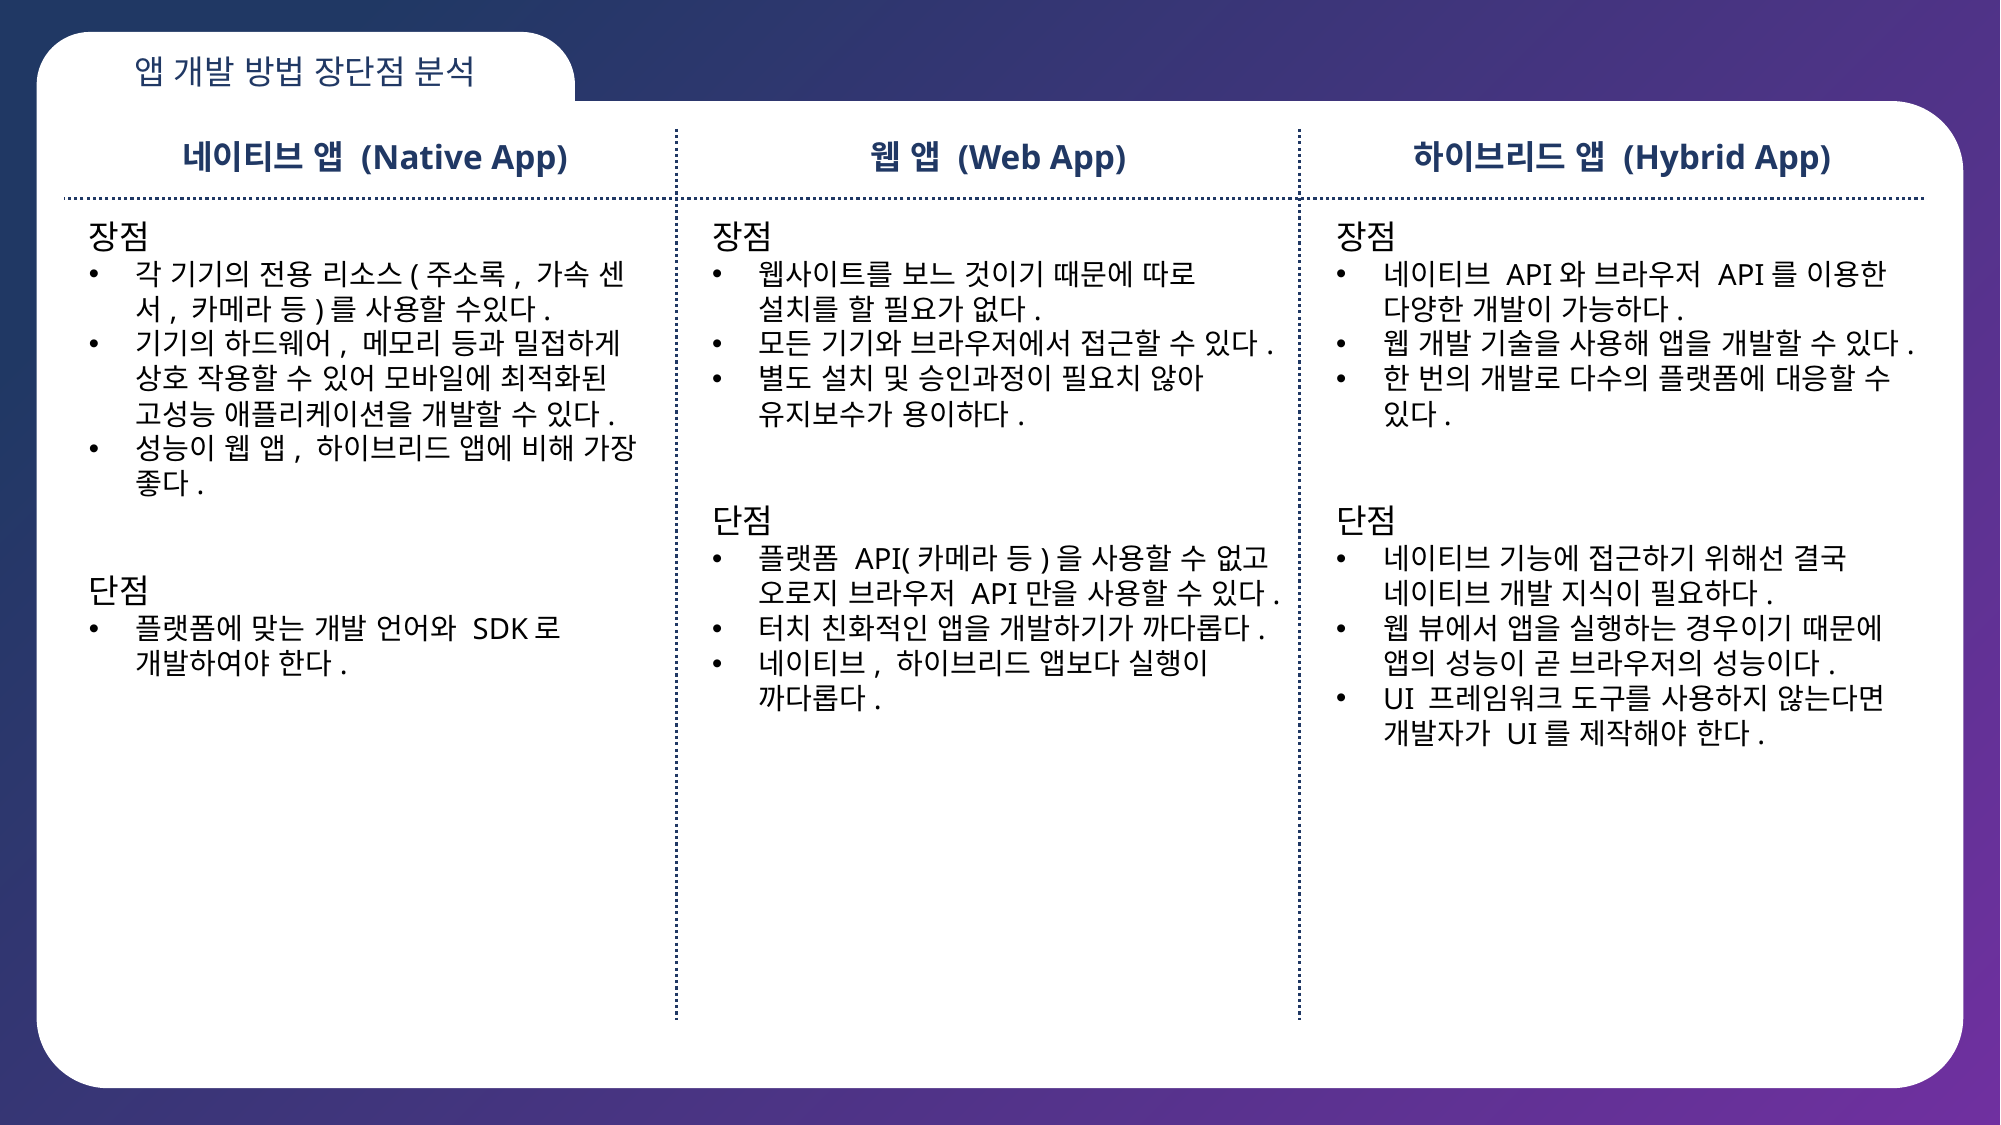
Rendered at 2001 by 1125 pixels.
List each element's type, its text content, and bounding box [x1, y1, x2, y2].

text_box 웹 앱 (Web App) 장점 웹사이트를 보느 것이기 때문에 따로 설치를 할 필요가 없다. 모든 기기와 브라우저에서 접근할 수 있다. 별도 설치 및 승인과정이 필요치 않아 유지보수가 용이하다. 단점 플랫폼 API(카메라 등)을 사용할 수 없고 오로지 브라우저 API만을 사용할 수 있다. 터치 친화적인 앱을 개발하기가 까다롭다. 네이티브, 하이브리드 앱보다 실행이 까다롭다. [696, 199, 1299, 724]
text_box 네이티브 앱 (Native App) 장점 각 기기의 전용 리소스(주소록, 가속 센서, 카메라 등)를 사용할 수있다. 기기의 하드웨어, 메모리 등과 밀접하게 상호 작용할 수 있어 모바일에 최적화된 고성능 애플리케이션을 개발할 수 있다. 성능이 웹 앱, 하이브리드 앱에 비해 가장 좋다. 단점 플랫폼에 맞는 개발 언어와 SDK로 개발하여야 한다. [73, 128, 676, 198]
text_box [35, 30, 1965, 1090]
text_box 네이티브 앱 (Native App) 장점 각 기기의 전용 리소스(주소록, 가속 센서, 카메라 등)를 사용할 수있다. 기기의 하드웨어, 메모리 등과 밀접하게 상호 작용할 수 있어 모바일에 최적화된 고성능 애플리케이션을 개발할 수 있다. 성능이 웹 앱, 하이브리드 앱에 비해 가장 좋다. 단점 플랫폼에 맞는 개발 언어와 SDK로 개발하여야 한다. [73, 199, 676, 689]
text_box 앱 개발 방법 장단점 분석 [64, 43, 547, 99]
text_box 웹 앱 (Web App) 장점 웹사이트를 보느 것이기 때문에 따로 설치를 할 필요가 없다. 모든 기기와 브라우저에서 접근할 수 있다. 별도 설치 및 승인과정이 필요치 않아 유지보수가 용이하다. 단점 플랫폼 API(카메라 등)을 사용할 수 없고 오로지 브라우저 API만을 사용할 수 있다. 터치 친화적인 앱을 개발하기가 까다롭다. 네이티브, 하이브리드 앱보다 실행이 까다롭다. [696, 128, 1299, 198]
text_box 하이브리드 앱 (Hybrid App) 장점 네이티브 API와 브라우저 API를 이용한 다양한 개발이 가능하다. 웹 개발 기술을 사용해 앱을 개발할 수 있다. 한 번의 개발로 다수의 플랫폼에 대응할 수 있다. 단점 네이티브 기능에 접근하기 위해선 결국 네이티브 개발 지식이 필요하다. 웹 뷰에서 앱을 실행하는 경우이기 때문에 앱의 성능이 곧 브라우저의 성능이다. UI 프레임워크 도구를 사용하지 않는다면 개발자가 UI를 제작해야 한다. [1320, 128, 1925, 759]
